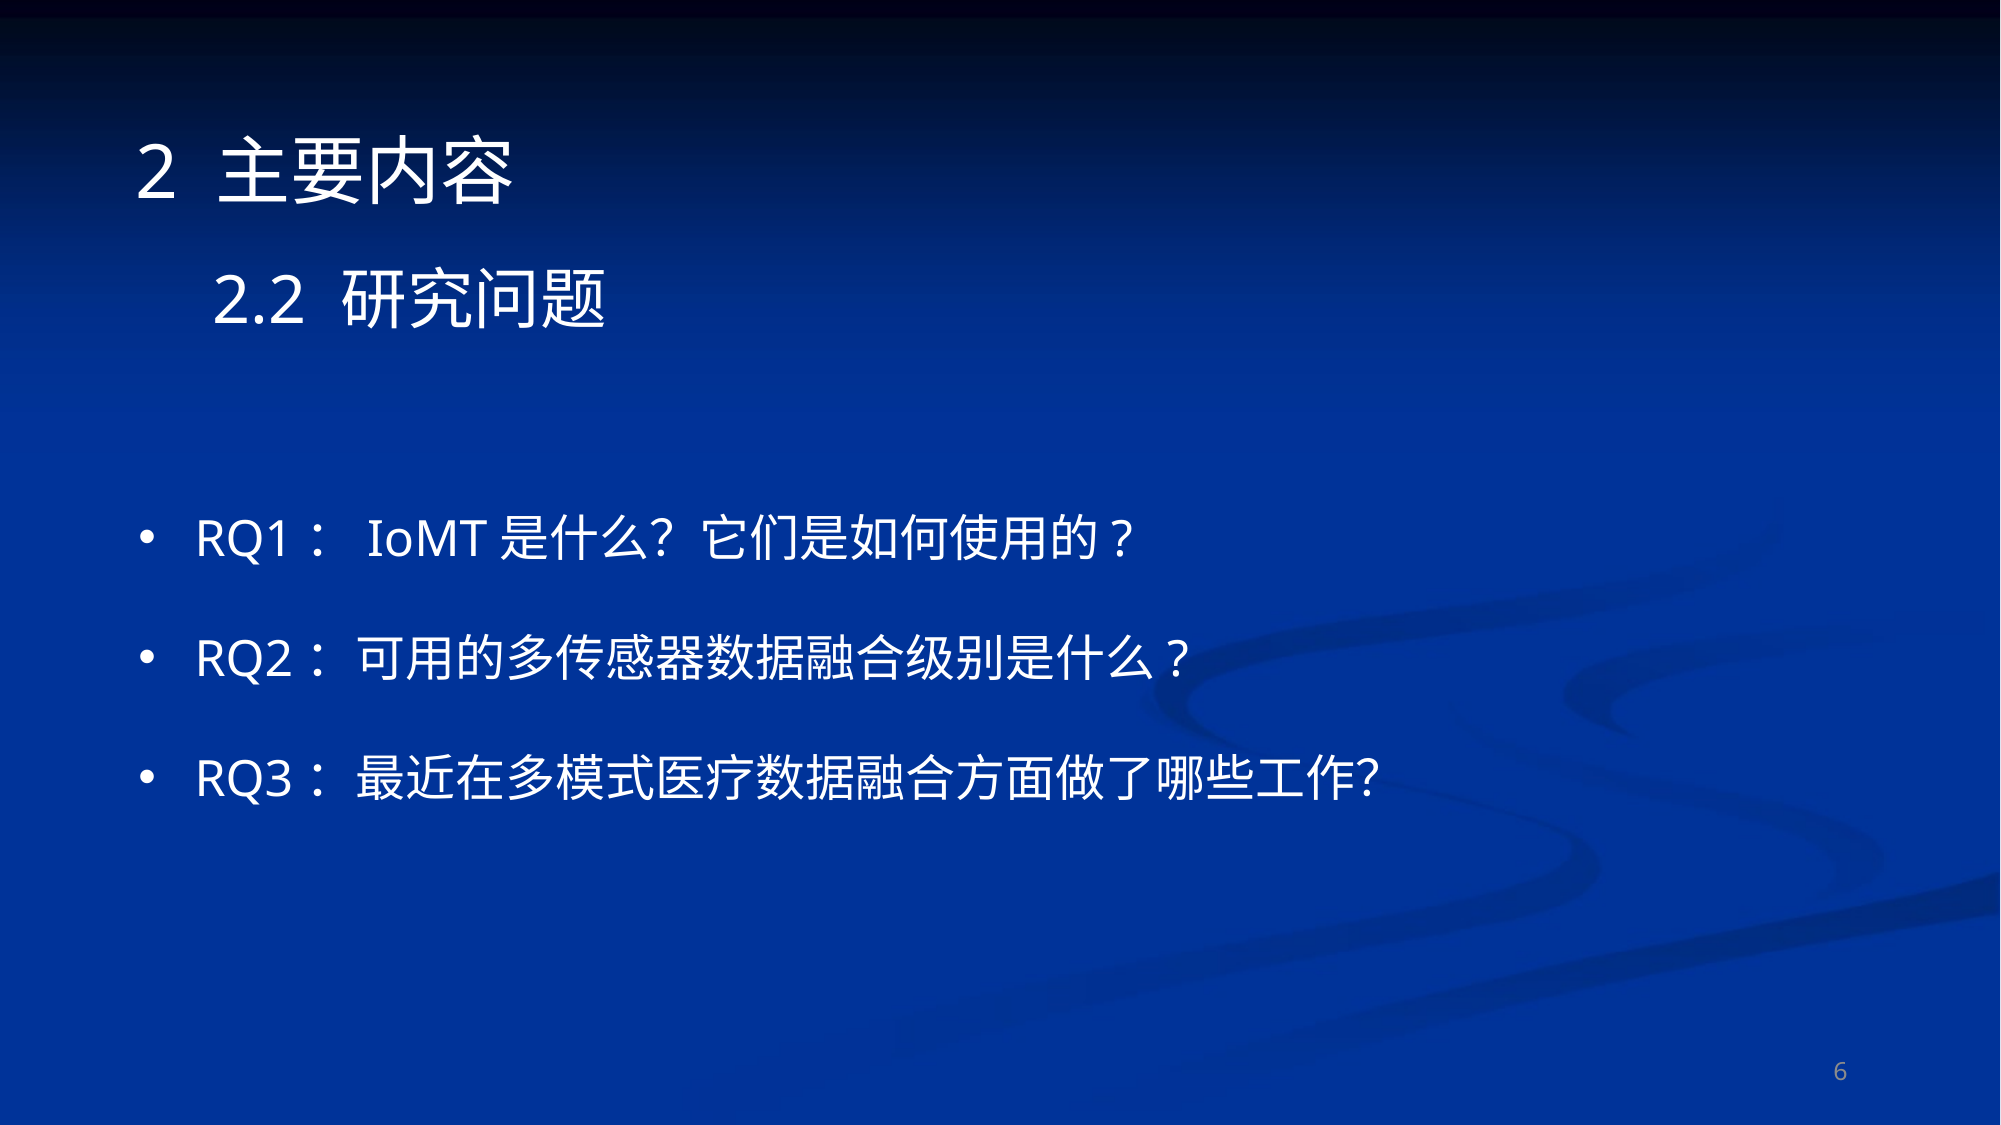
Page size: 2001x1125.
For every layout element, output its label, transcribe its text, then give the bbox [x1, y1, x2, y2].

slide_number 6 [1412, 1042, 1863, 1103]
text_box RQ1：IoMT是什么？它们是如何使用的? RQ2：可用的多传感器数据融合级别是什么? RQ3：最近在多模式医疗数据融合方面做了哪些工作？ [123, 439, 1787, 814]
text_box 2 主要内容 [120, 116, 812, 222]
picture [0, 0, 2001, 1125]
text_box 2.2 研究问题 [197, 249, 760, 345]
